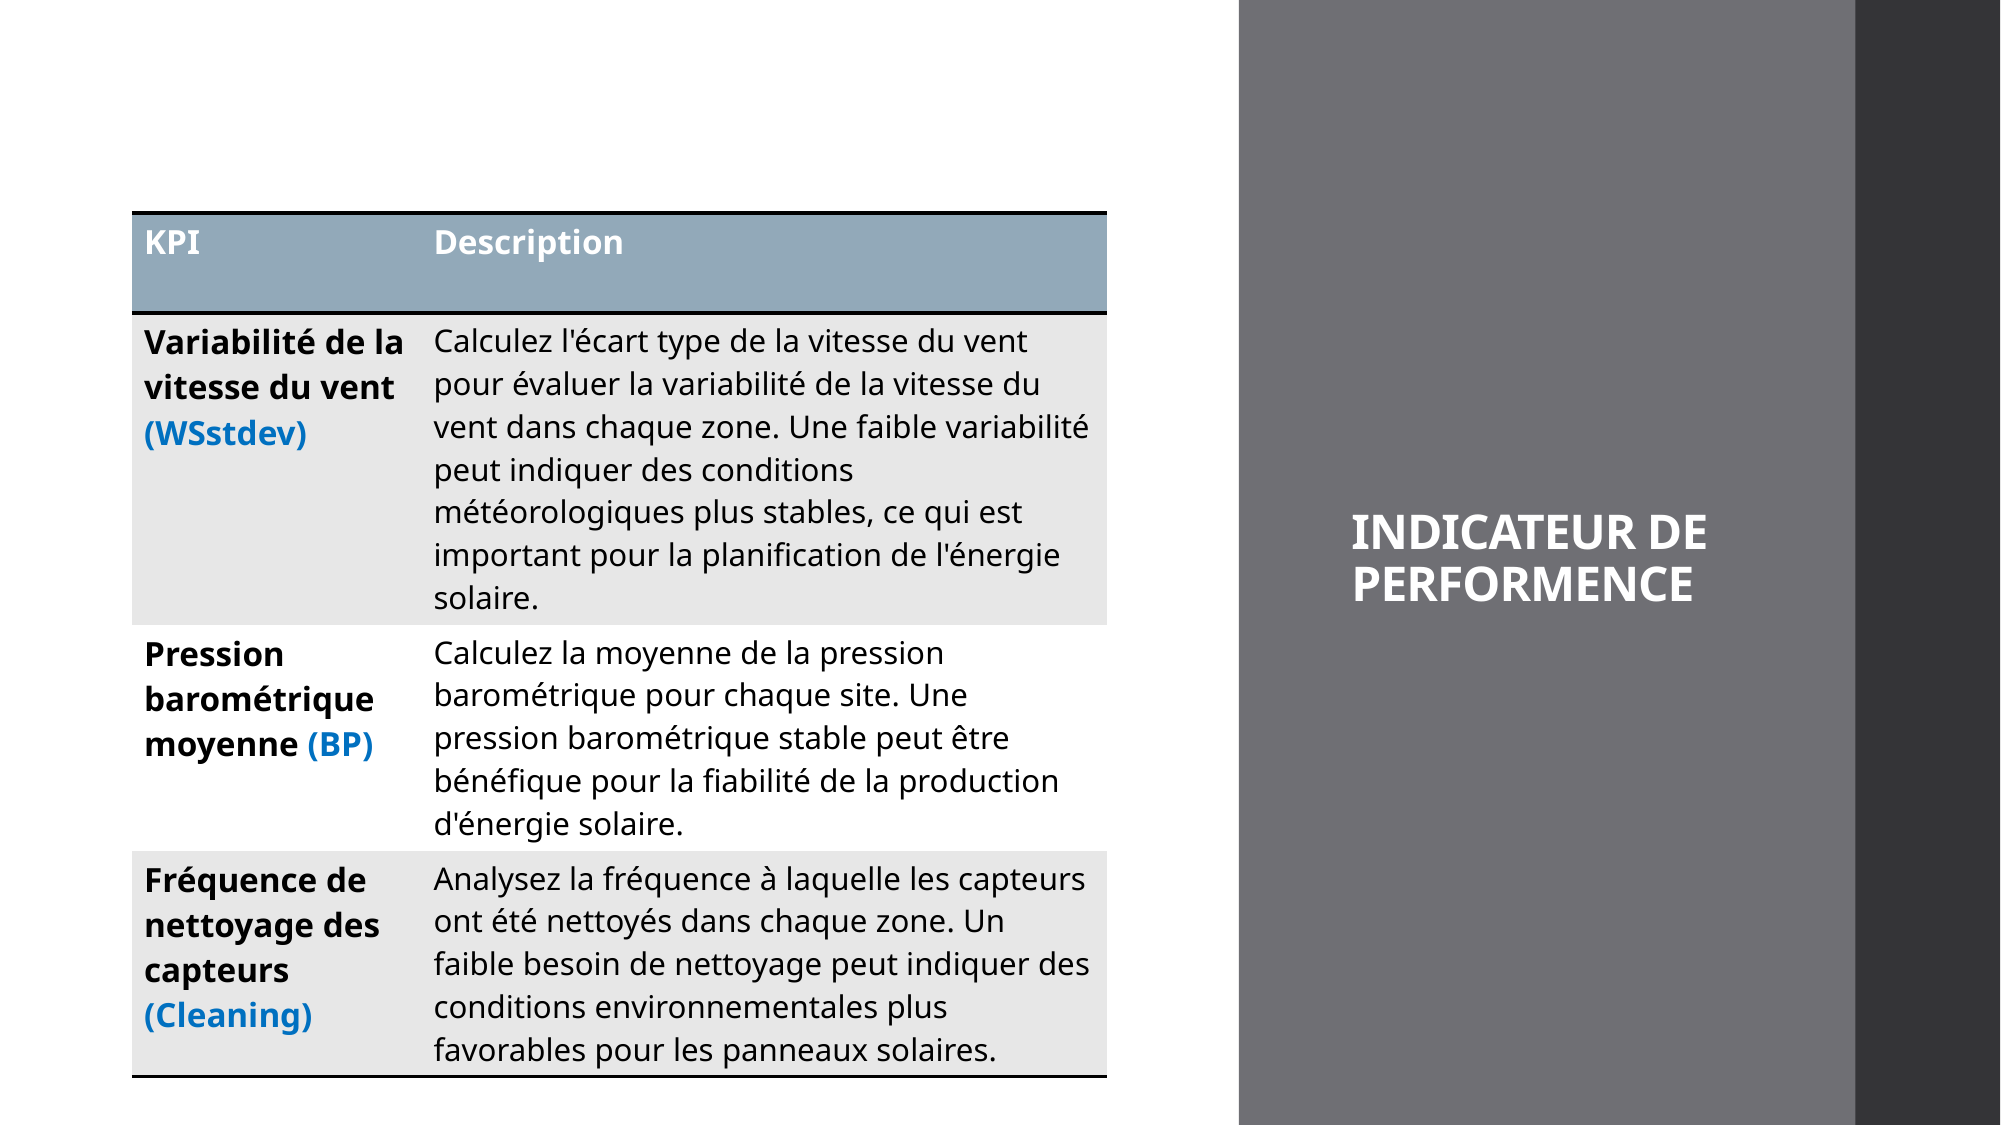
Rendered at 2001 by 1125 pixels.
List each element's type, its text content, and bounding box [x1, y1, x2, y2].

table_cell Calculez la moyenne de la pression barométrique pour chaque site. Une pression barométrique stable peut être bénéfique pour la fiabilité de la production d'énergie solaire. [421, 625, 1107, 851]
table_cell Pression barométrique moyenne (BP) [132, 625, 421, 851]
title INDICATEUR DE PERFORMENCE [1336, 131, 1800, 988]
table_header Description [421, 215, 1107, 311]
table_header KPI [132, 215, 421, 311]
table_cell Fréquence de nettoyage des capteurs (Cleaning) [132, 851, 421, 1075]
table_cell Calculez l'écart type de la vitesse du vent pour évaluer la variabilité de la vitesse du vent dans chaque zone. Une faible variabilité peut indiquer des conditions météorologiques plus stables, ce qui est important pour la planification de l'énergie solaire. [421, 315, 1107, 625]
table_cell Variabilité de la vitesse du vent (WSstdev) [132, 315, 421, 625]
text_box [1238, 0, 1856, 1125]
table_cell Analysez la fréquence à laquelle les capteurs ont été nettoyés dans chaque zone. Un faible besoin de nettoyage peut indiquer des conditions environnementales plus favorables pour les panneaux solaires. [421, 851, 1107, 1075]
